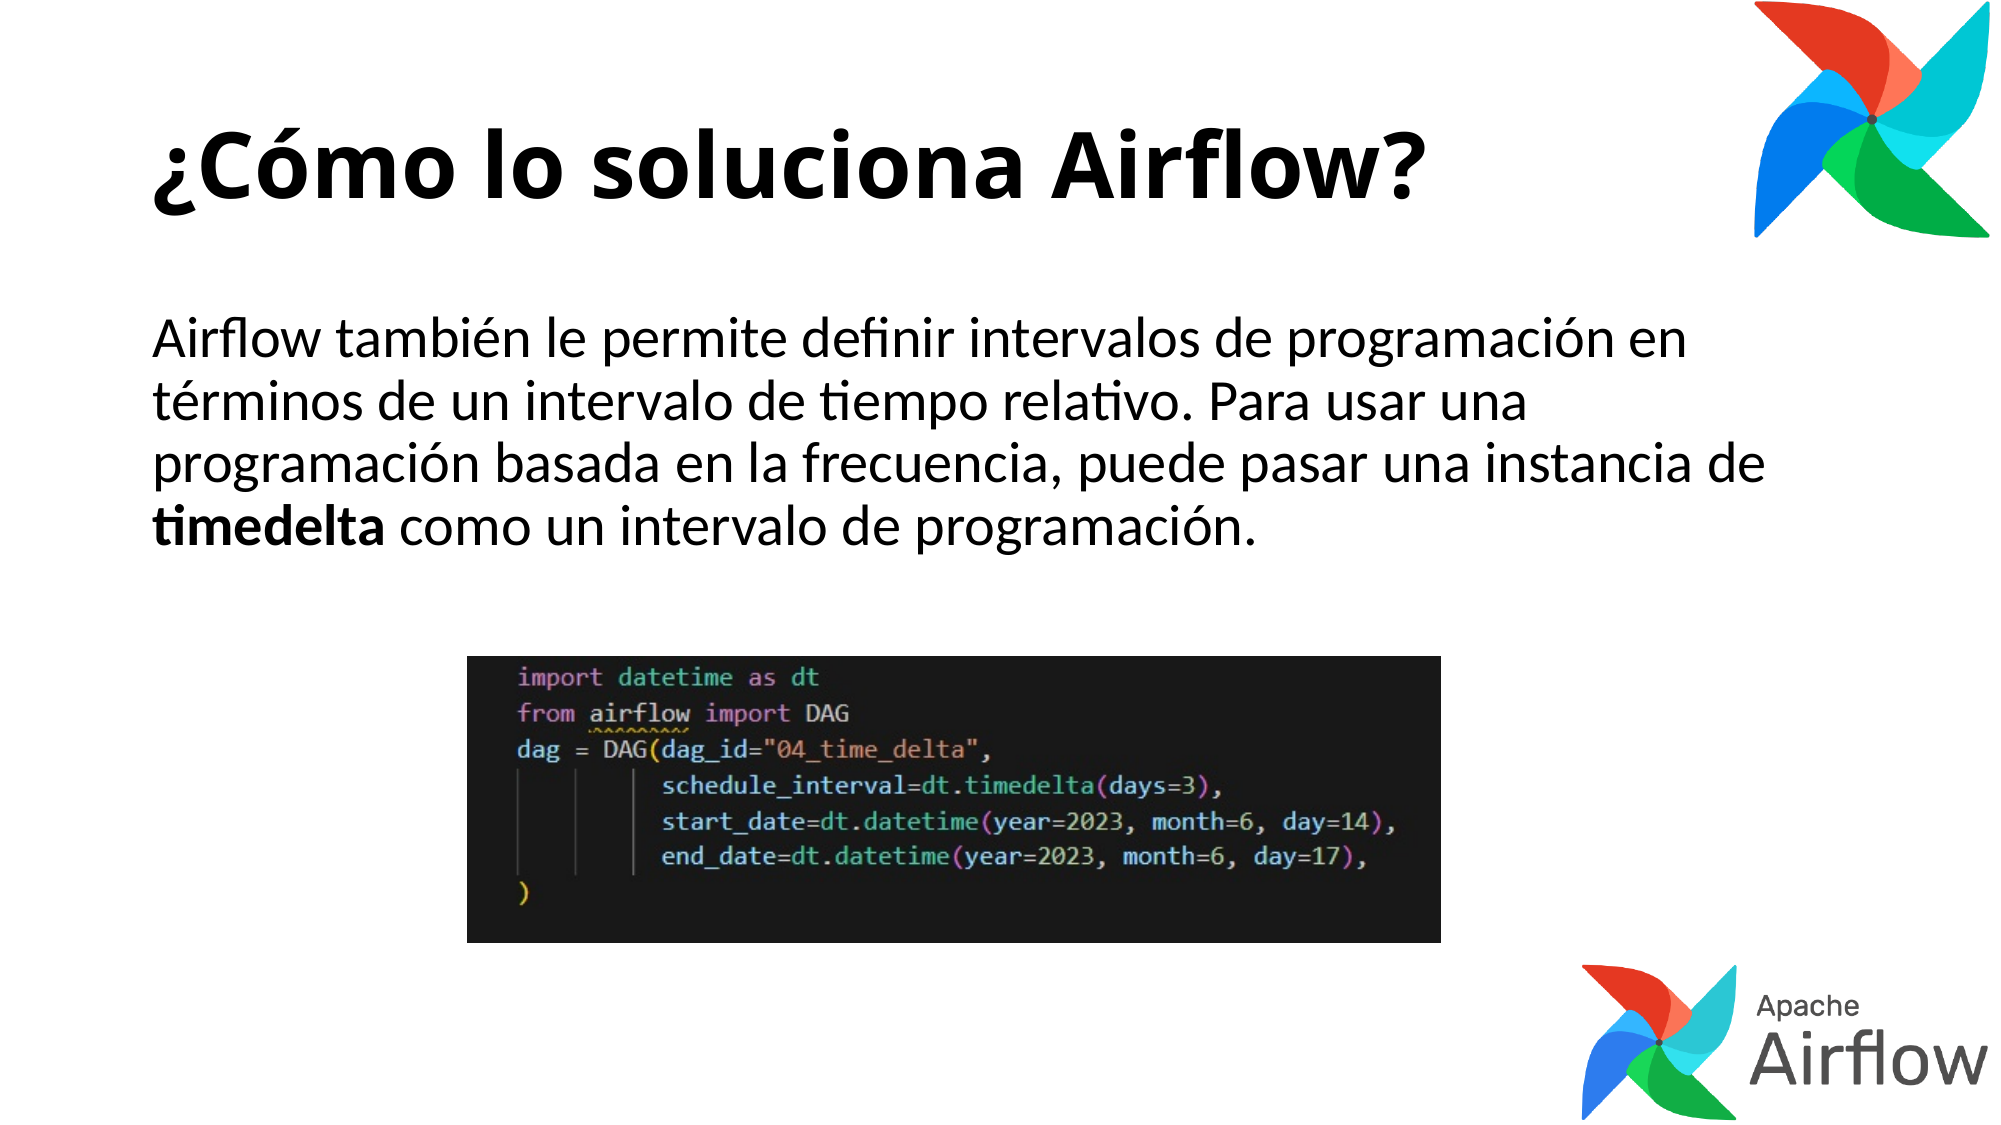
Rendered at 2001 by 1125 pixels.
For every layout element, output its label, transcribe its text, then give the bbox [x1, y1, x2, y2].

picture [467, 656, 1441, 943]
list Airflow también le permite definir intervalos de programación en términos de un intervalo de tiempo relativo. Para usar una programación basada en la frecuencia, puede pasar una instancia de timedelta como un intervalo de programación. [137, 299, 1863, 1014]
picture [1752, 0, 1993, 240]
picture [1570, 954, 1993, 1125]
title ¿Cómo lo soluciona Airflow? [137, 59, 1863, 278]
